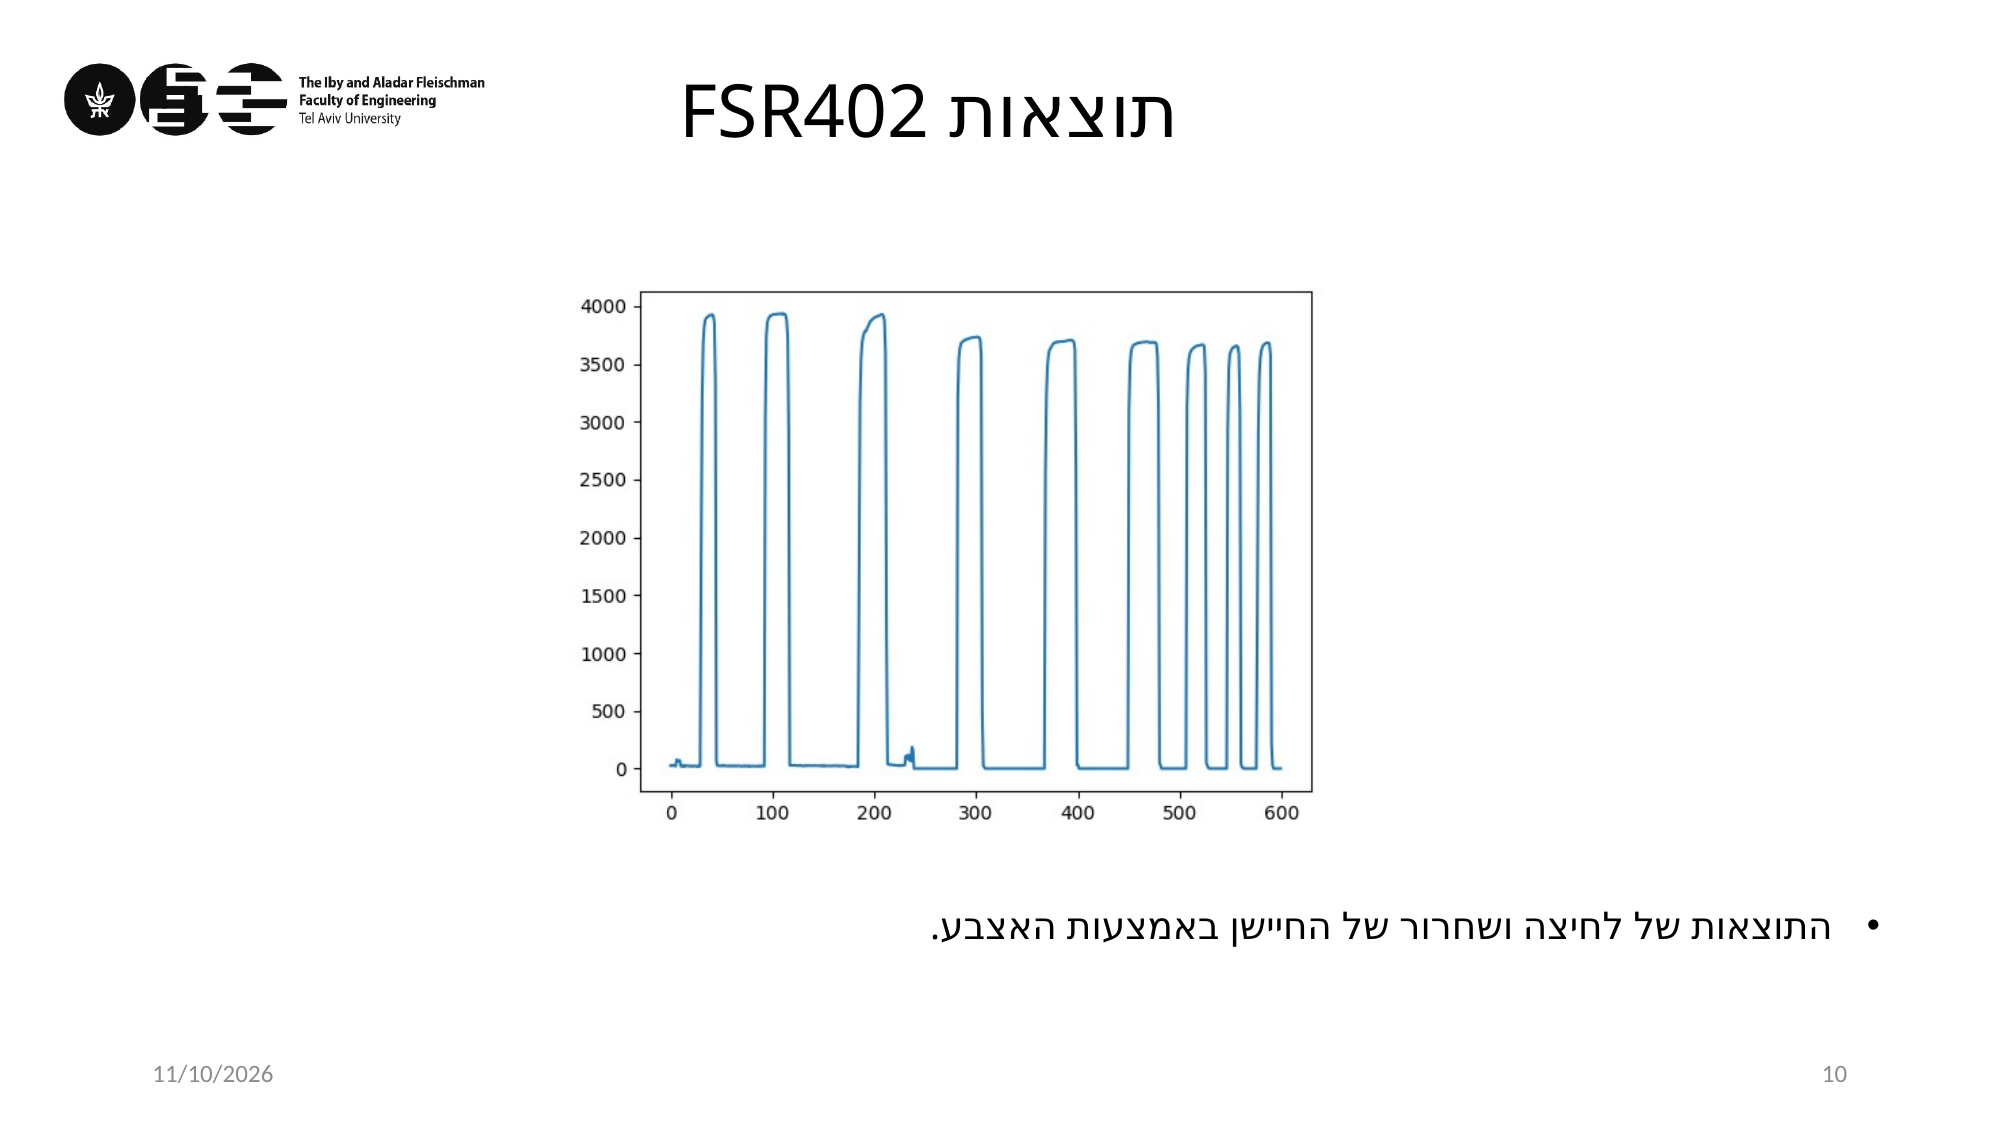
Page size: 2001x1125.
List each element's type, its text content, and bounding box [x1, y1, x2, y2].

title FSR402 תוצאות [664, 66, 1765, 161]
picture [532, 213, 1398, 863]
text_box התוצאות של לחיצה ושחרור של החיישן באמצעות האצבע. [915, 894, 1895, 954]
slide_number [137, 1042, 588, 1103]
picture [43, 44, 524, 155]
slide_number 10 [1412, 1042, 1863, 1103]
